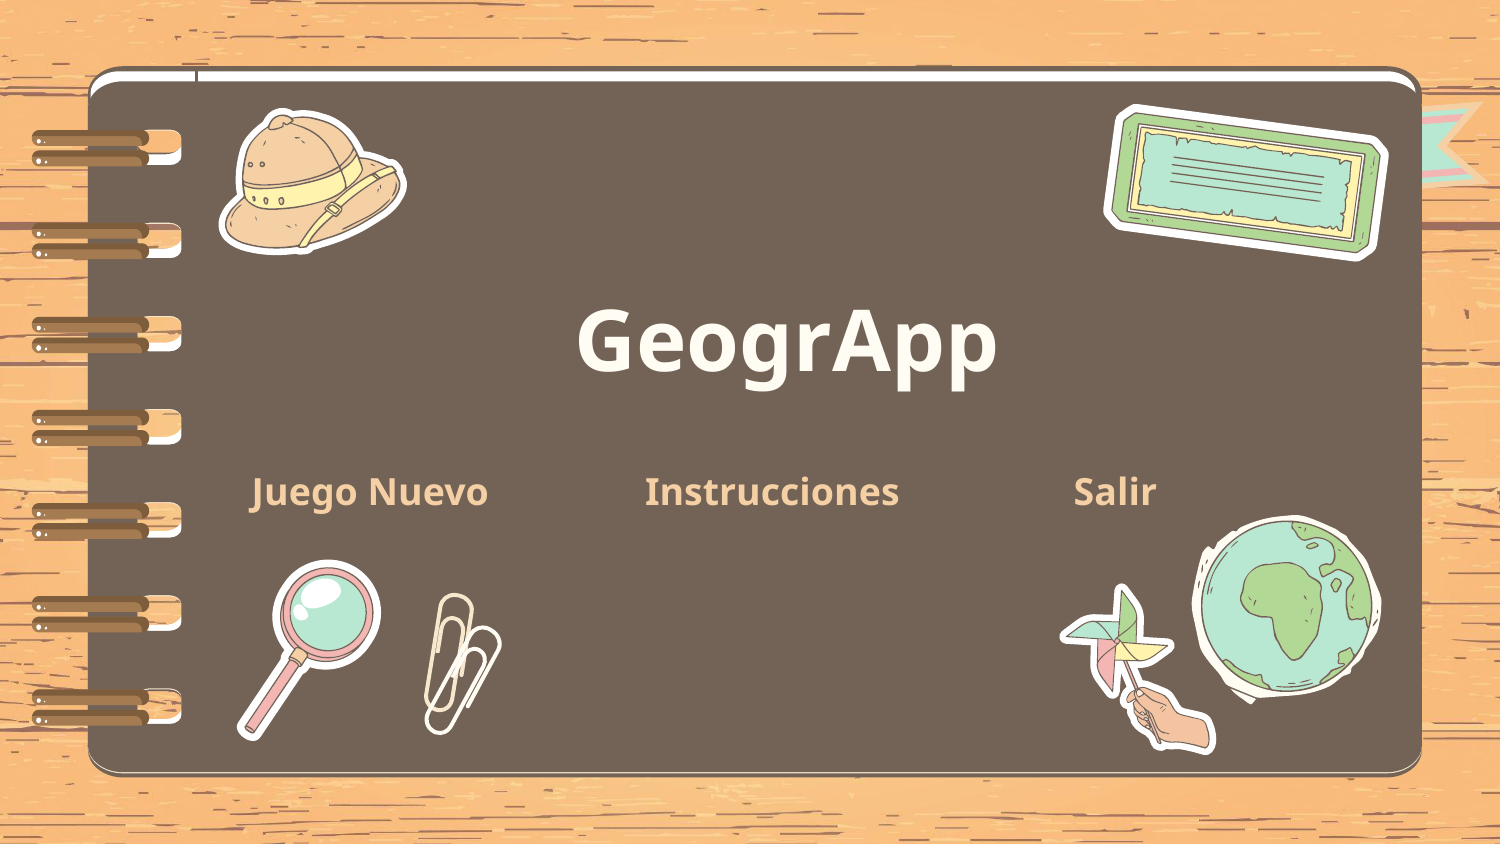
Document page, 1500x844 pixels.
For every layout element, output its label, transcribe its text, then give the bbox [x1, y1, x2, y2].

text_box [432, 657, 467, 713]
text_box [209, 570, 399, 717]
picture [0, 0, 1500, 844]
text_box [1058, 583, 1217, 756]
title GeogrApp [208, 271, 1366, 525]
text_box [1190, 514, 1383, 705]
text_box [1107, 118, 1385, 247]
text_box [424, 625, 502, 736]
text_box Instrucciones [610, 452, 935, 528]
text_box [205, 103, 403, 252]
text_box [424, 592, 474, 707]
text_box Salir [953, 452, 1278, 528]
text_box Juego Nuevo [208, 452, 533, 528]
